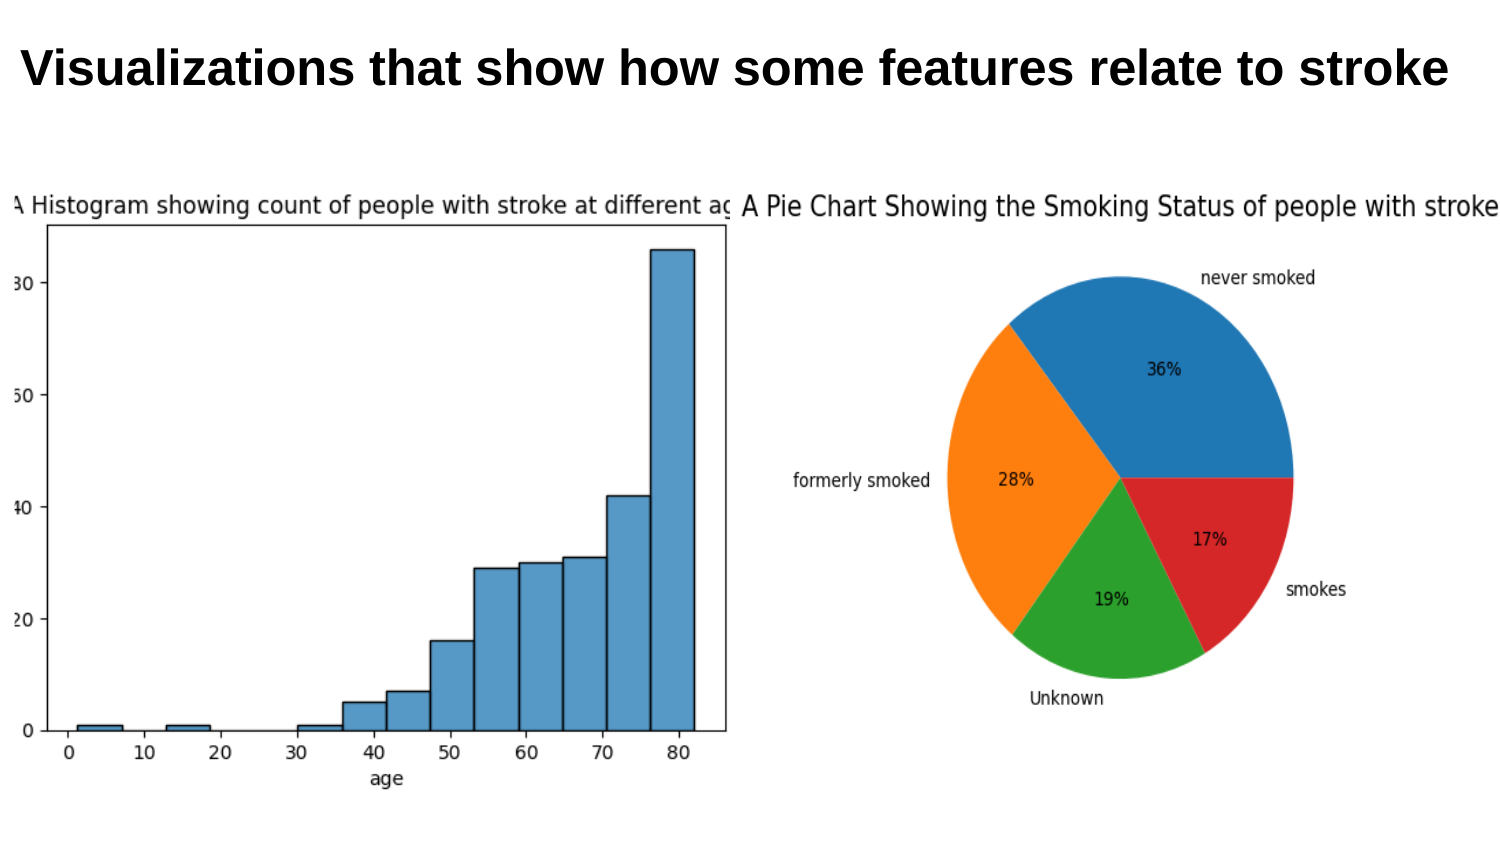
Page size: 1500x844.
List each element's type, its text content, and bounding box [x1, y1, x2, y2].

title Visualizations that show how some features relate to stroke [0, 20, 1471, 156]
picture [14, 181, 1500, 804]
